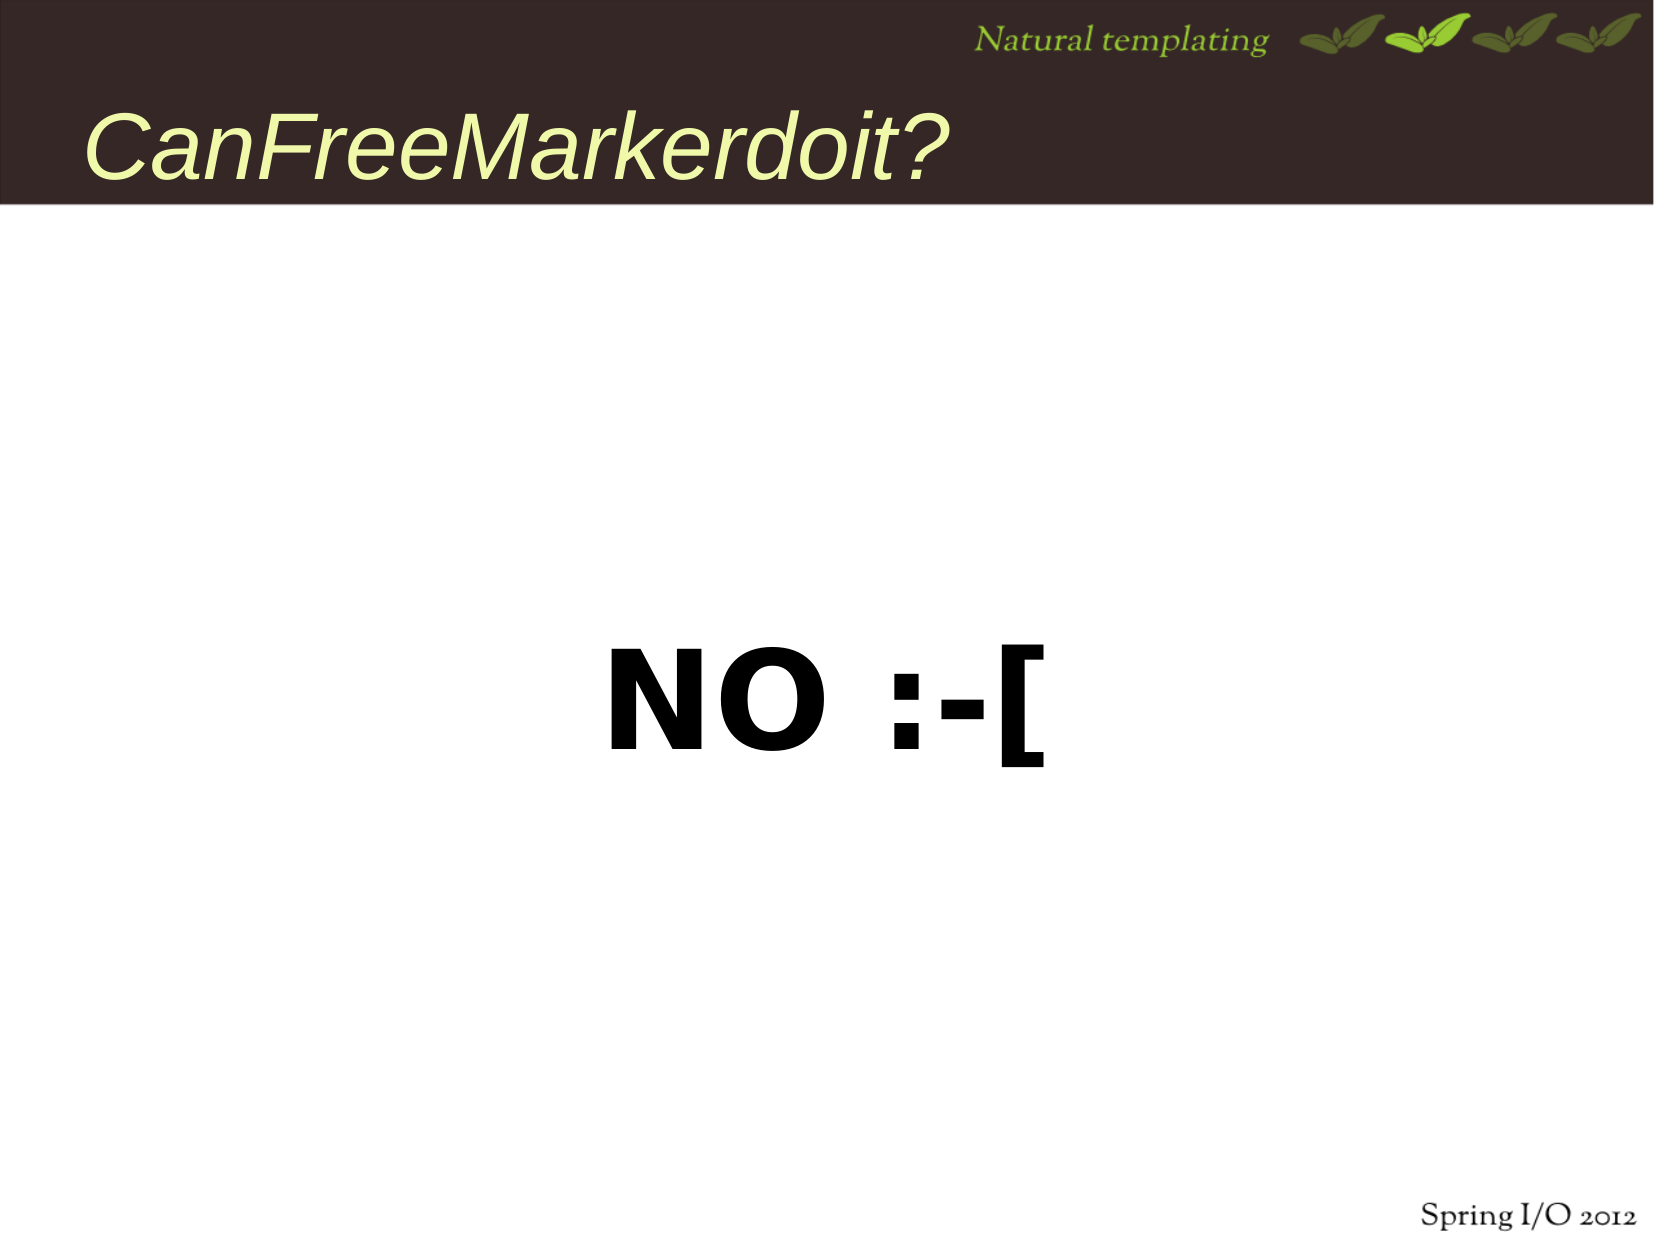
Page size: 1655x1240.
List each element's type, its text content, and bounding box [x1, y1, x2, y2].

text_box CanFreeMarkerdoit? [80, 82, 1012, 199]
picture [0, 0, 1654, 1232]
text_box NO :-[ [597, 609, 1202, 777]
